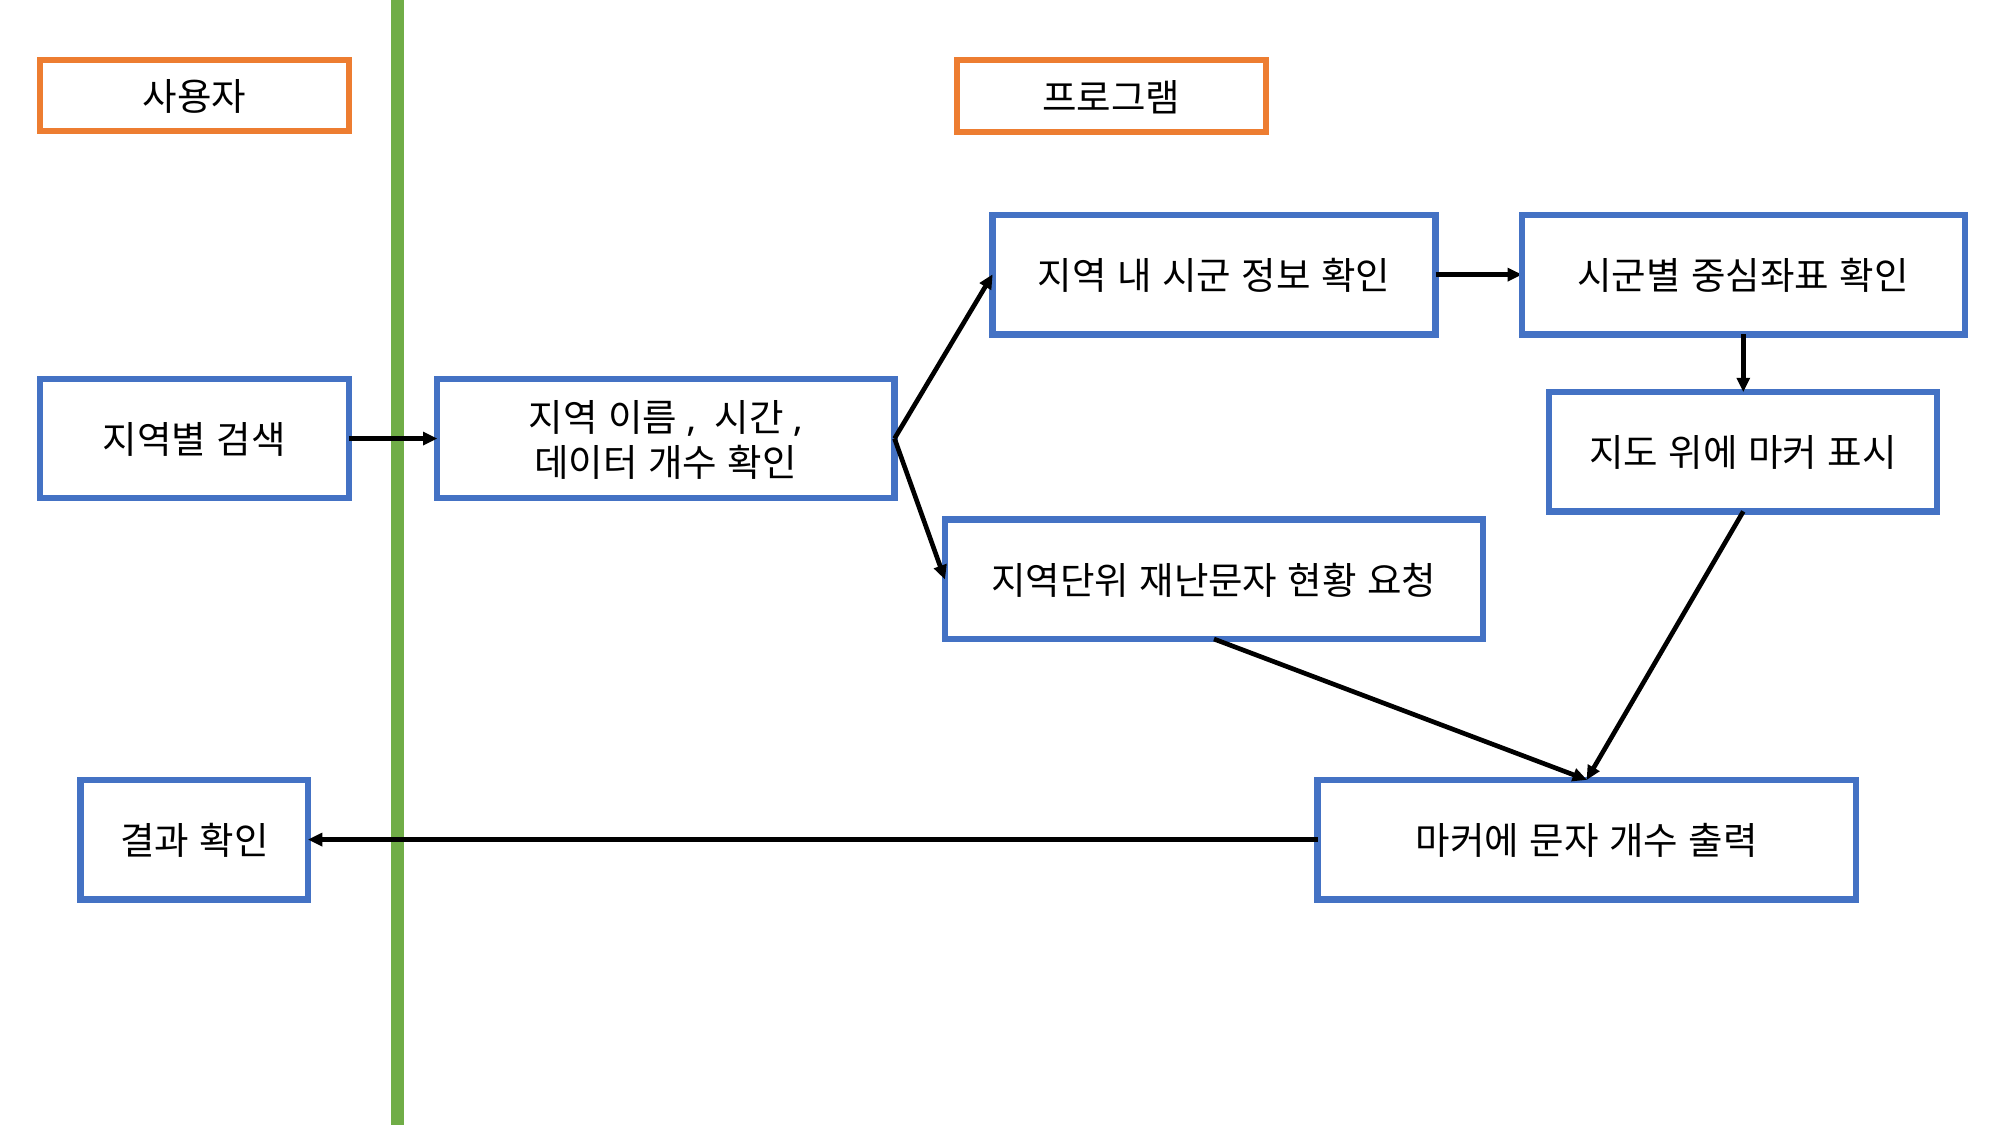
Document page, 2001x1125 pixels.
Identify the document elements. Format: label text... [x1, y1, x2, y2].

text_box 지역별 검색 [39, 378, 350, 499]
text_box 시군별 중심좌표 확인 [1521, 214, 1966, 335]
text_box 마커에 문자 개수 출력 [1317, 779, 1857, 900]
text_box 결과 확인 [79, 779, 309, 900]
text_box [1214, 639, 1587, 780]
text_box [894, 274, 993, 439]
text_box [894, 438, 945, 580]
text_box 지역 내 시군 정보 확인 [991, 214, 1437, 335]
text_box 지역 이름, 시간, 데이터 개수 확인 [436, 378, 894, 499]
text_box 지도 위에 마커 표시 [1548, 391, 1938, 512]
text_box 프로그램 [956, 59, 1267, 133]
text_box 사용자 [39, 59, 350, 132]
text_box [1586, 511, 1744, 780]
text_box 지역단위 재난문자 현황 요청 [944, 518, 1484, 640]
